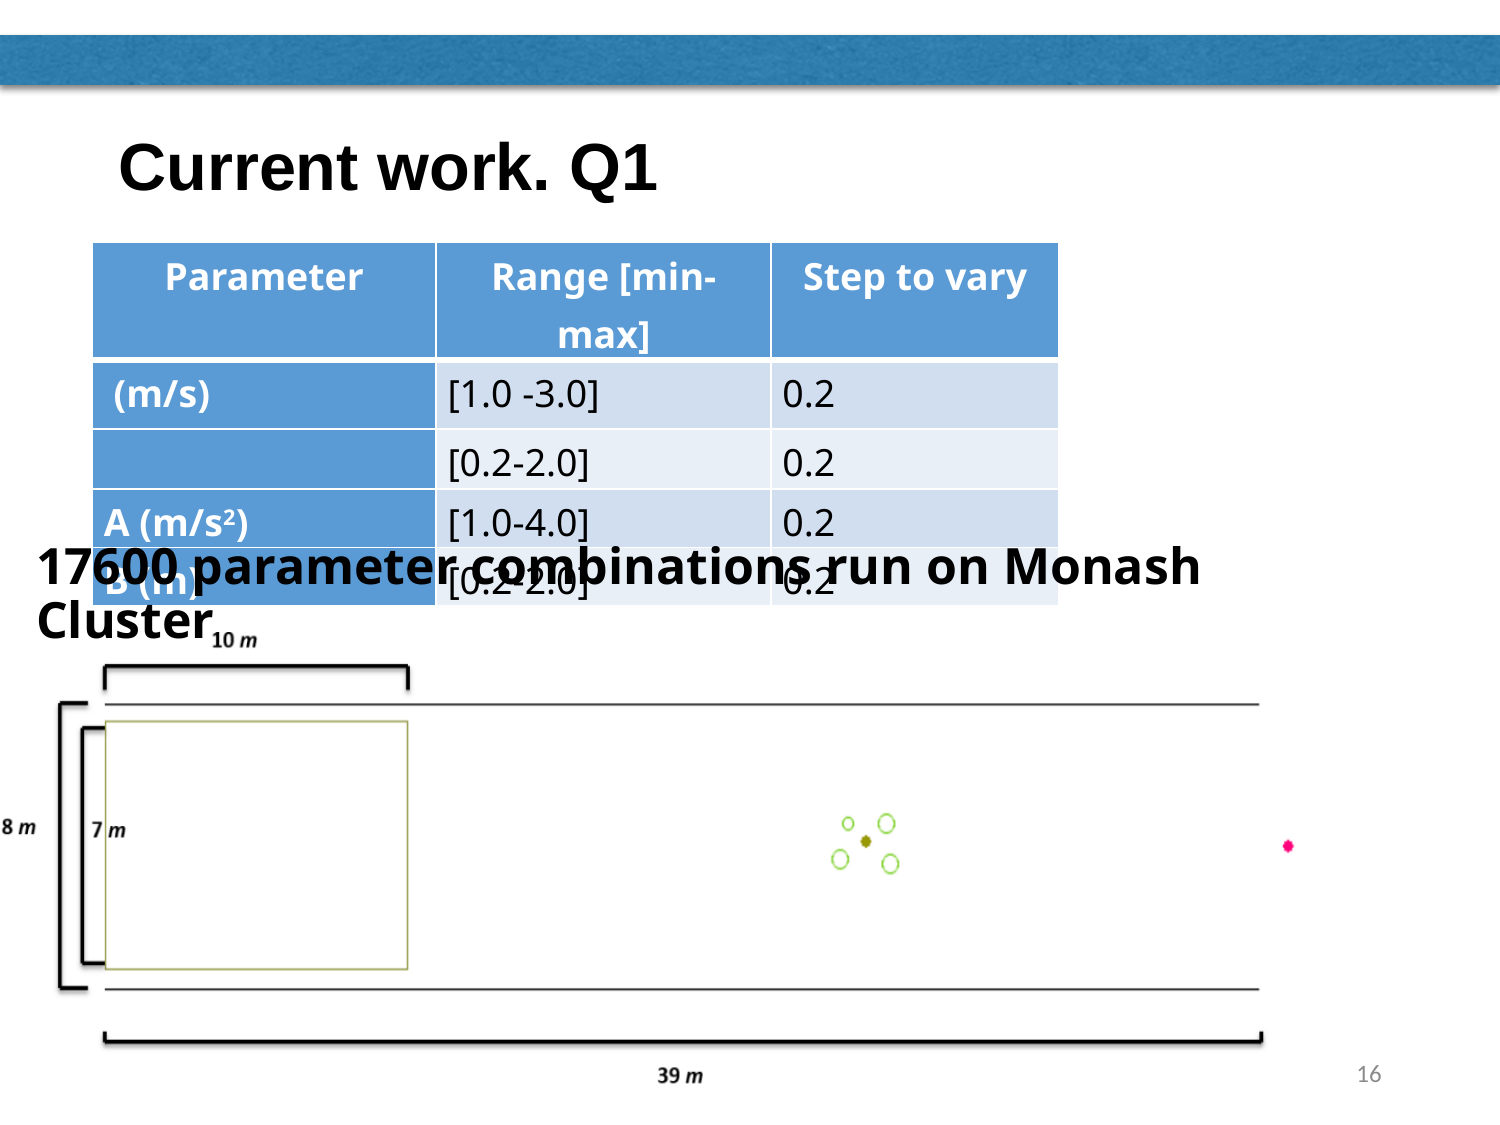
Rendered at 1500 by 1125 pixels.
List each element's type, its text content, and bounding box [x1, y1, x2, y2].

picture [0, 632, 1310, 1111]
title Current work. Q1 [103, 96, 1397, 278]
list 17600 parameter combinations run on Monash Cluster [0, 305, 1340, 960]
text_box [0, 35, 1500, 85]
slide_number 16 [1310, 1042, 1397, 1103]
